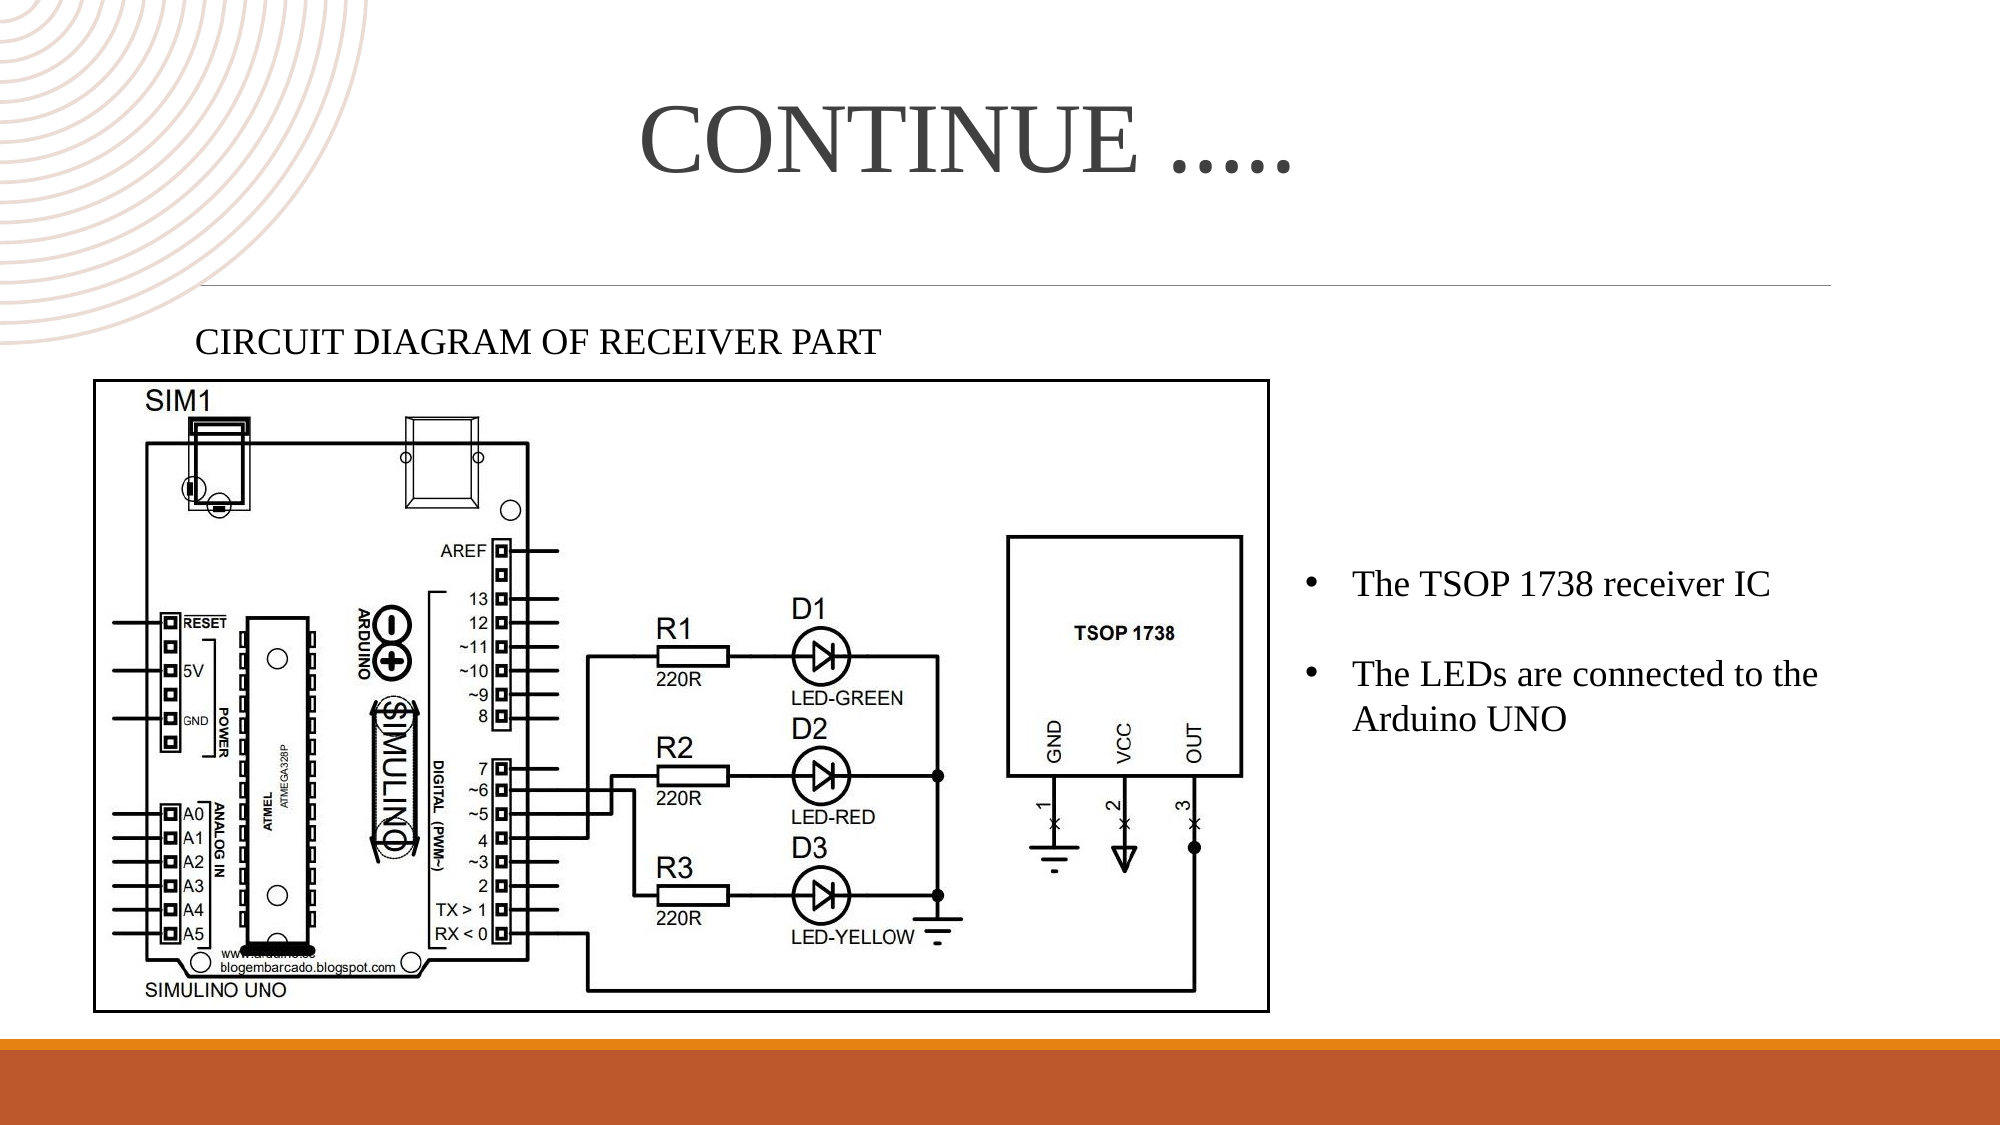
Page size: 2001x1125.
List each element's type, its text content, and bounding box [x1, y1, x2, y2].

title CONTINUE ….. [92, 73, 1843, 200]
text_box CIRCUIT DIAGRAM OF RECEIVER PART [180, 309, 1115, 370]
text_box The TSOP 1738 receiver IC The LEDs are connected to the Arduino UNO [1290, 551, 1958, 837]
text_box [92, 378, 1271, 1015]
